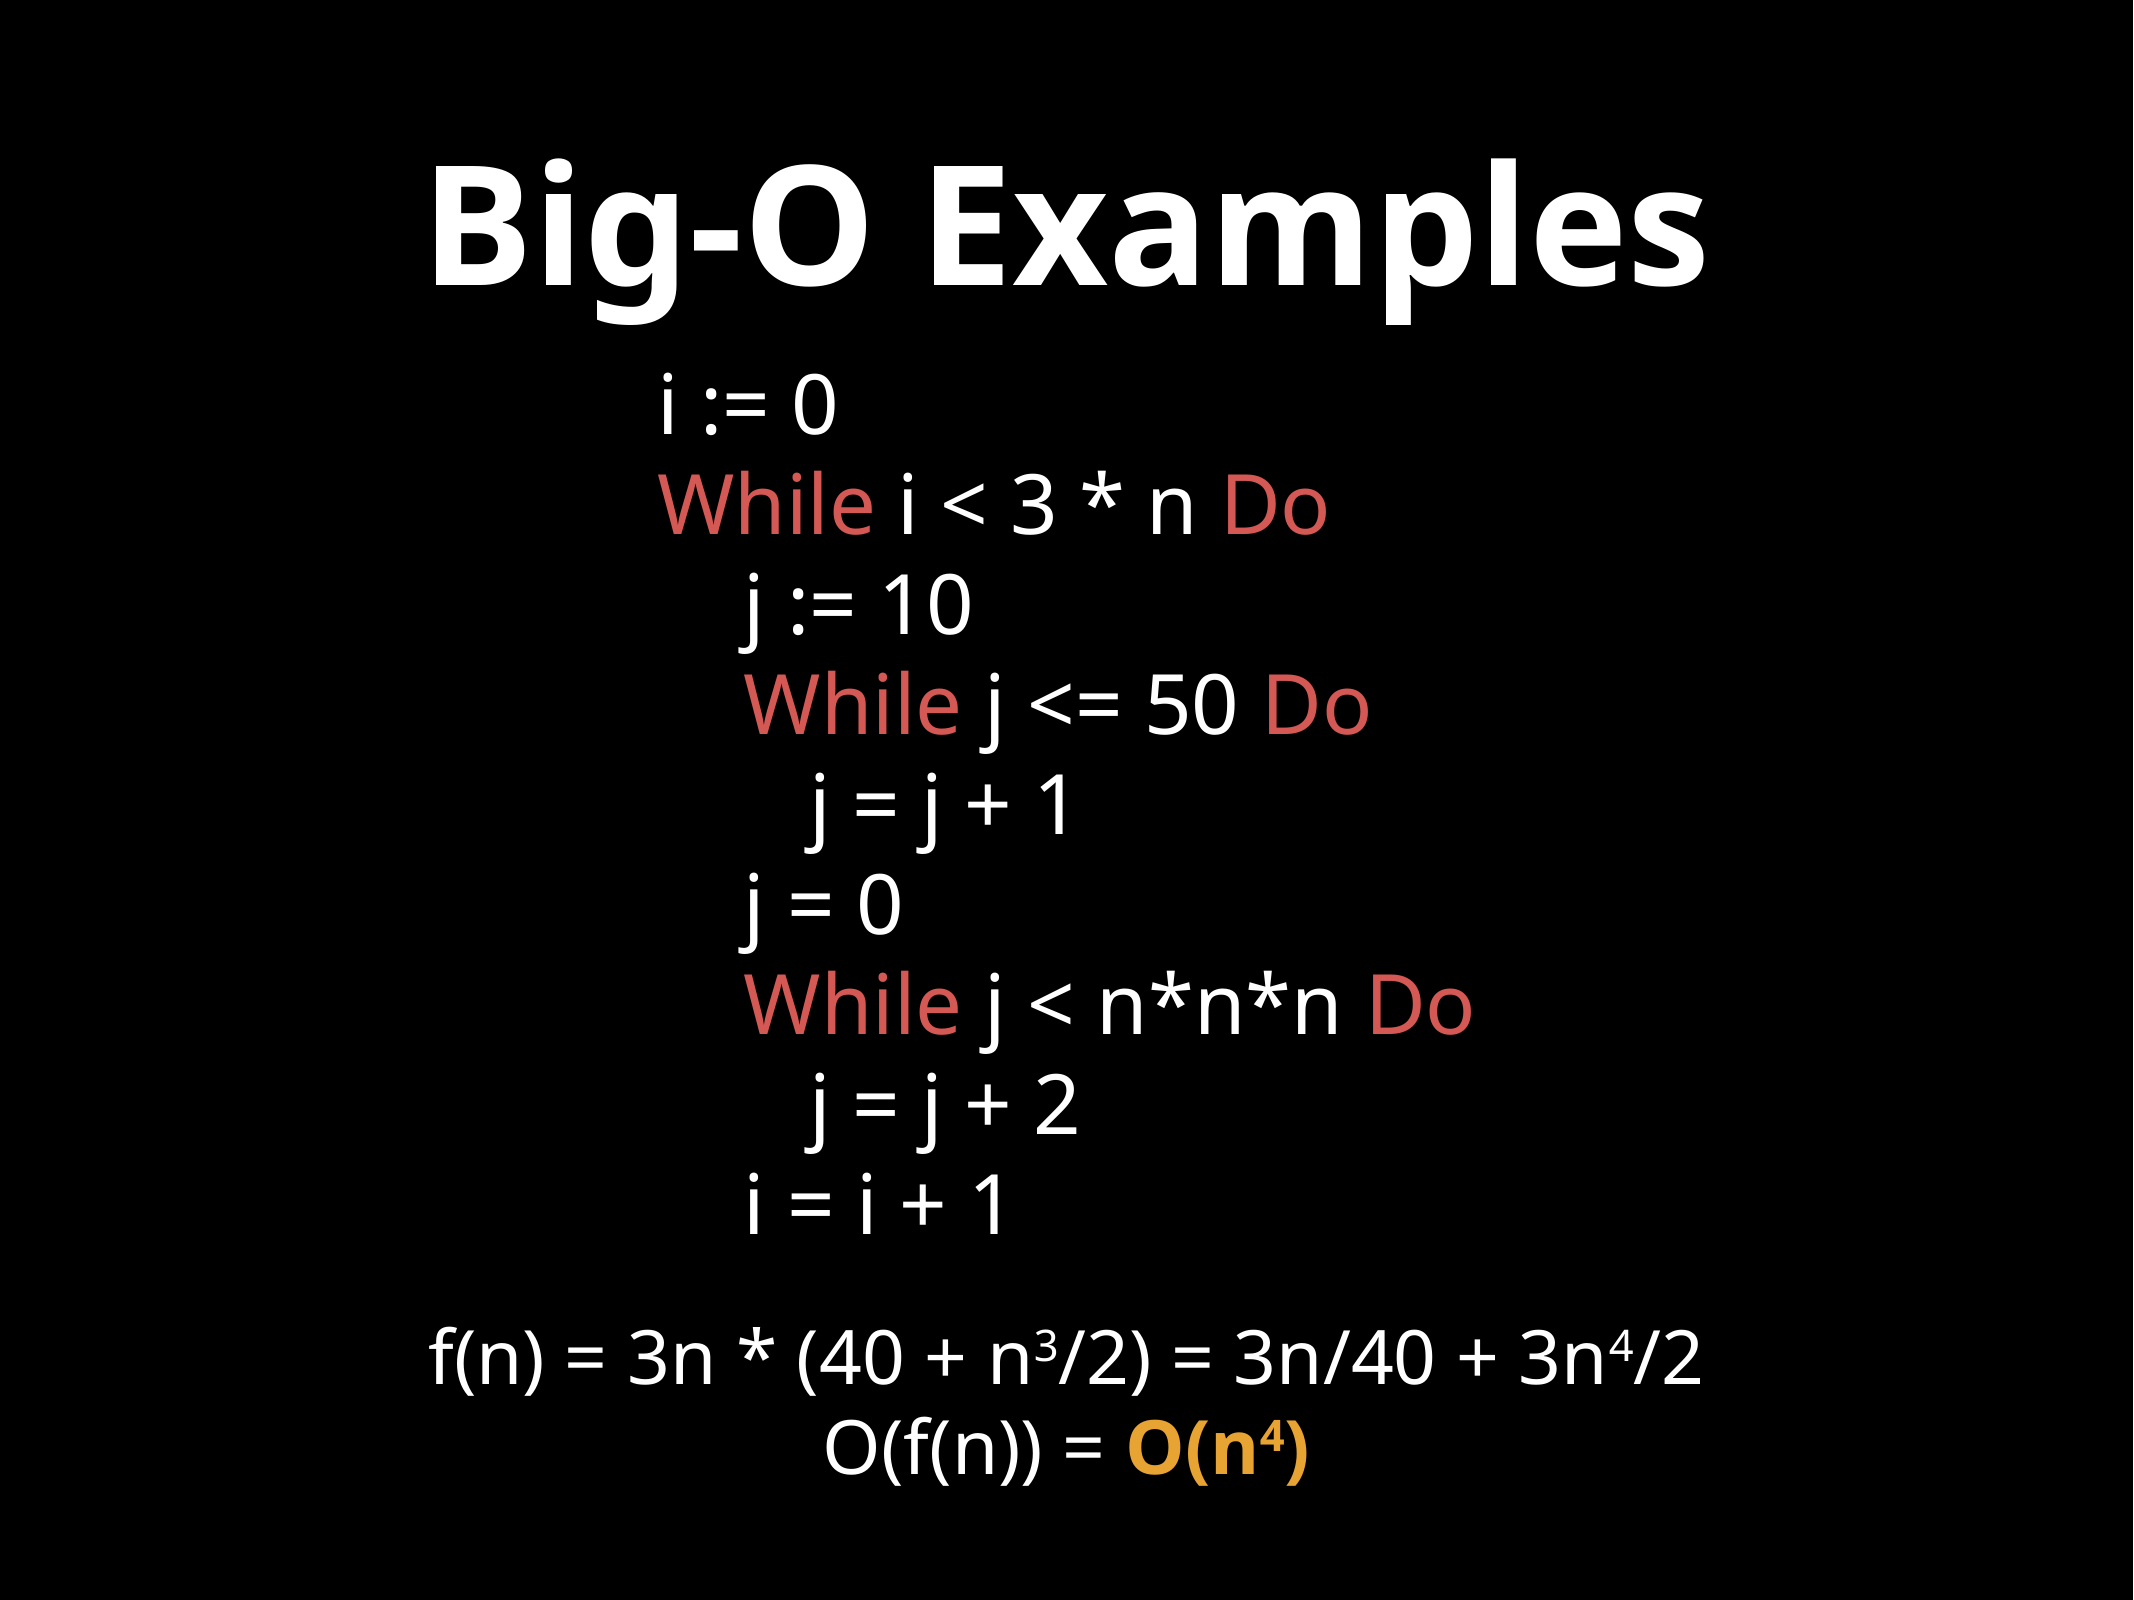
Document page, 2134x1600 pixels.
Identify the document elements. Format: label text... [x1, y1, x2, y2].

text_box f(n) = 3n * (40 + n3/2) = 3n/40 + 3n4/2 O(f(n)) = O(n4) [420, 1301, 1714, 1498]
text_box i := 0 While i < 3 * n Do j := 10 While j <= 50 Do j = j + 1 j = 0 While j < n*n*n Do j = j + 2 i = i + 1 [648, 342, 1485, 1301]
title Big-O Examples [155, 41, 1978, 397]
